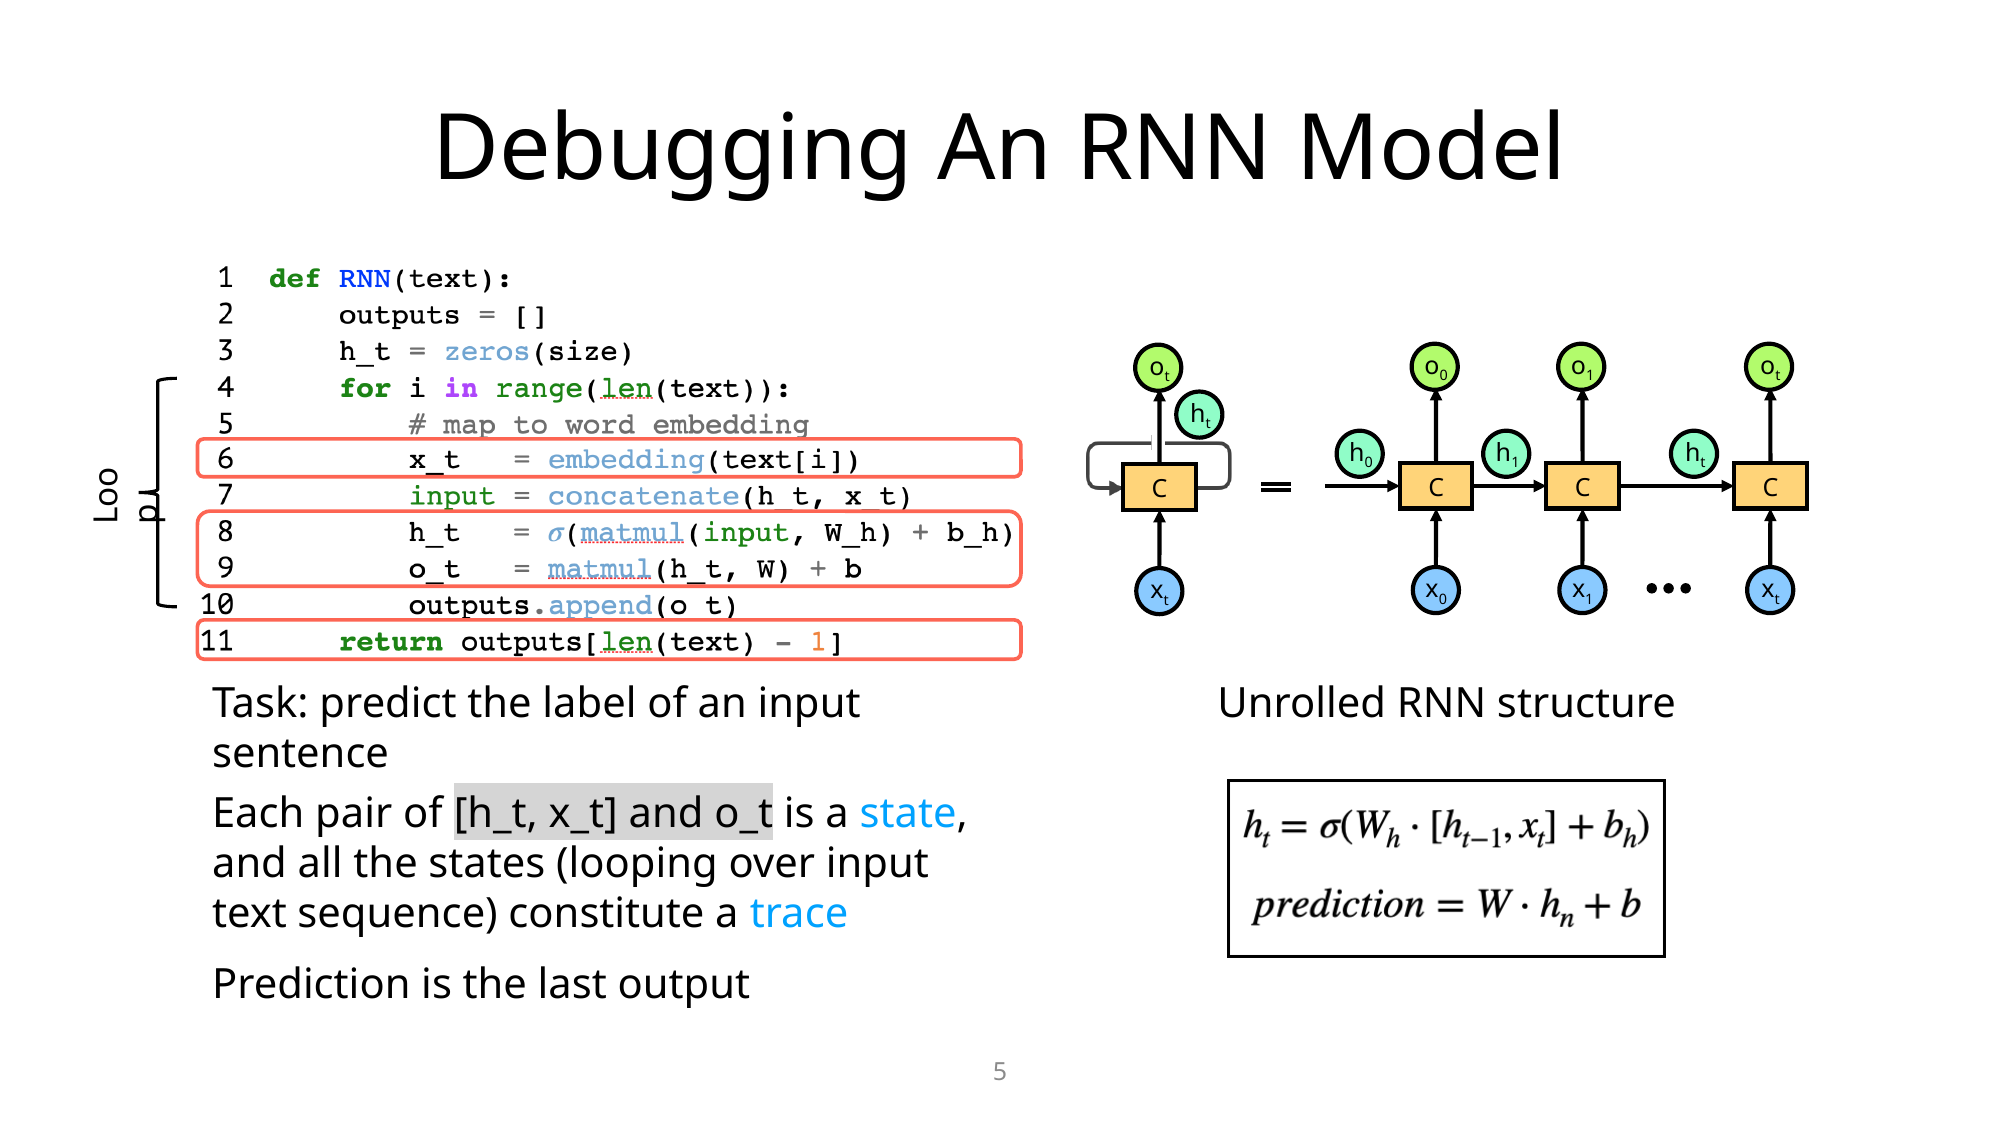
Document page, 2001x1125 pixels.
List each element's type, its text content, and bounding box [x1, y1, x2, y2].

text_box Task: predict the label of an input sentence [197, 667, 1013, 778]
picture [197, 262, 1016, 660]
text_box [1016, 512, 1022, 585]
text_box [1085, 342, 1807, 734]
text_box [76, 378, 177, 607]
text_box [1016, 438, 1022, 478]
picture [1226, 778, 1667, 959]
text_box Each pair of [h_t, x_t] and o_t is a state, and all the states (looping over input text sequence) constitute a trace [197, 778, 1013, 944]
text_box [203, 619, 1022, 661]
slide_number 5 [662, 1042, 1338, 1103]
text_box Prediction is the last output [197, 949, 1013, 1015]
title Debugging An RNN Model [137, 59, 1863, 241]
